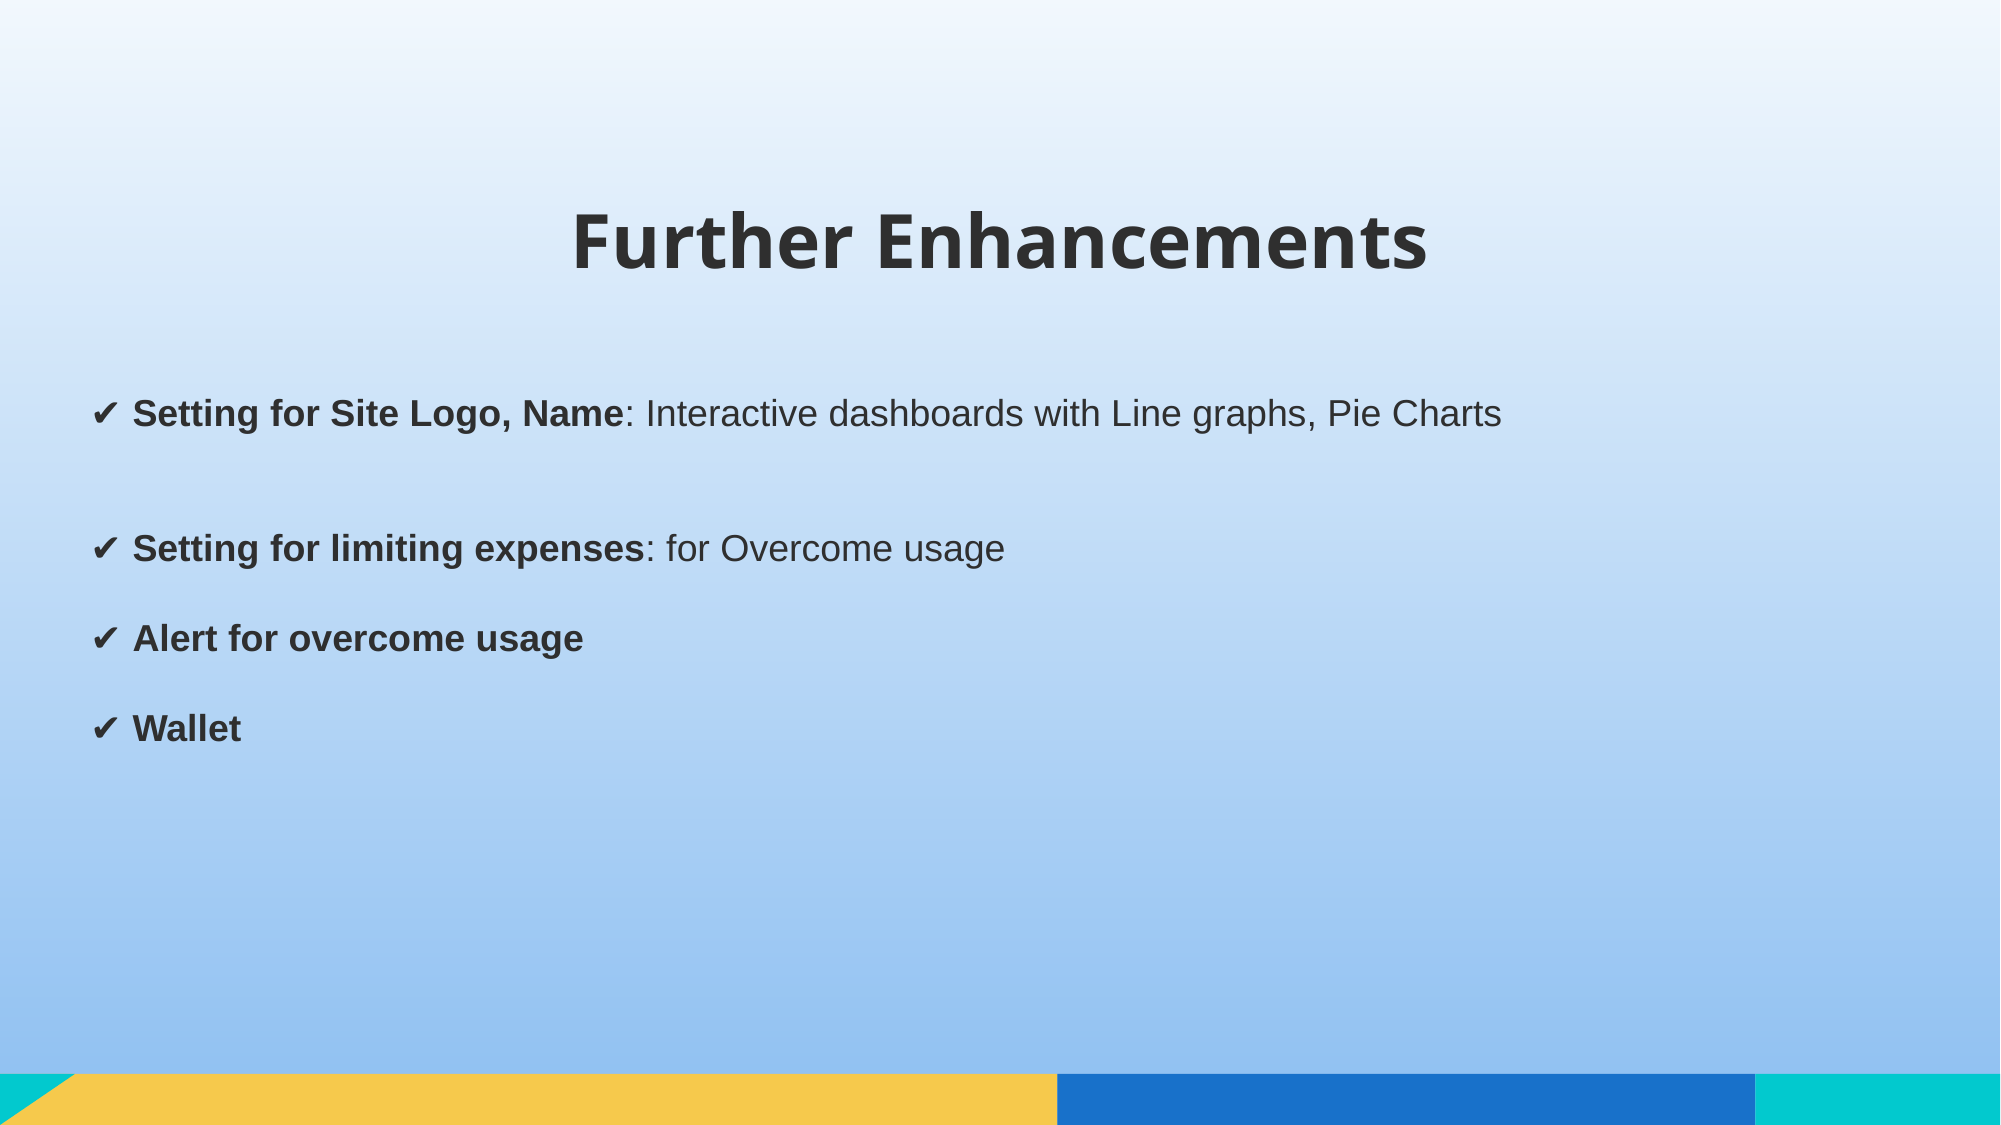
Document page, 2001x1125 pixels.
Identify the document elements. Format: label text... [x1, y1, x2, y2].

text_box ✔ Setting for Site Logo, Name: Interactive dashboards with Line graphs, Pie Charts ✔ Setting for limiting expenses: for Overcome usage ✔ Alert for overcome usage ✔ Wallet [75, 381, 1888, 891]
title Further Enhancements [138, 145, 1862, 332]
